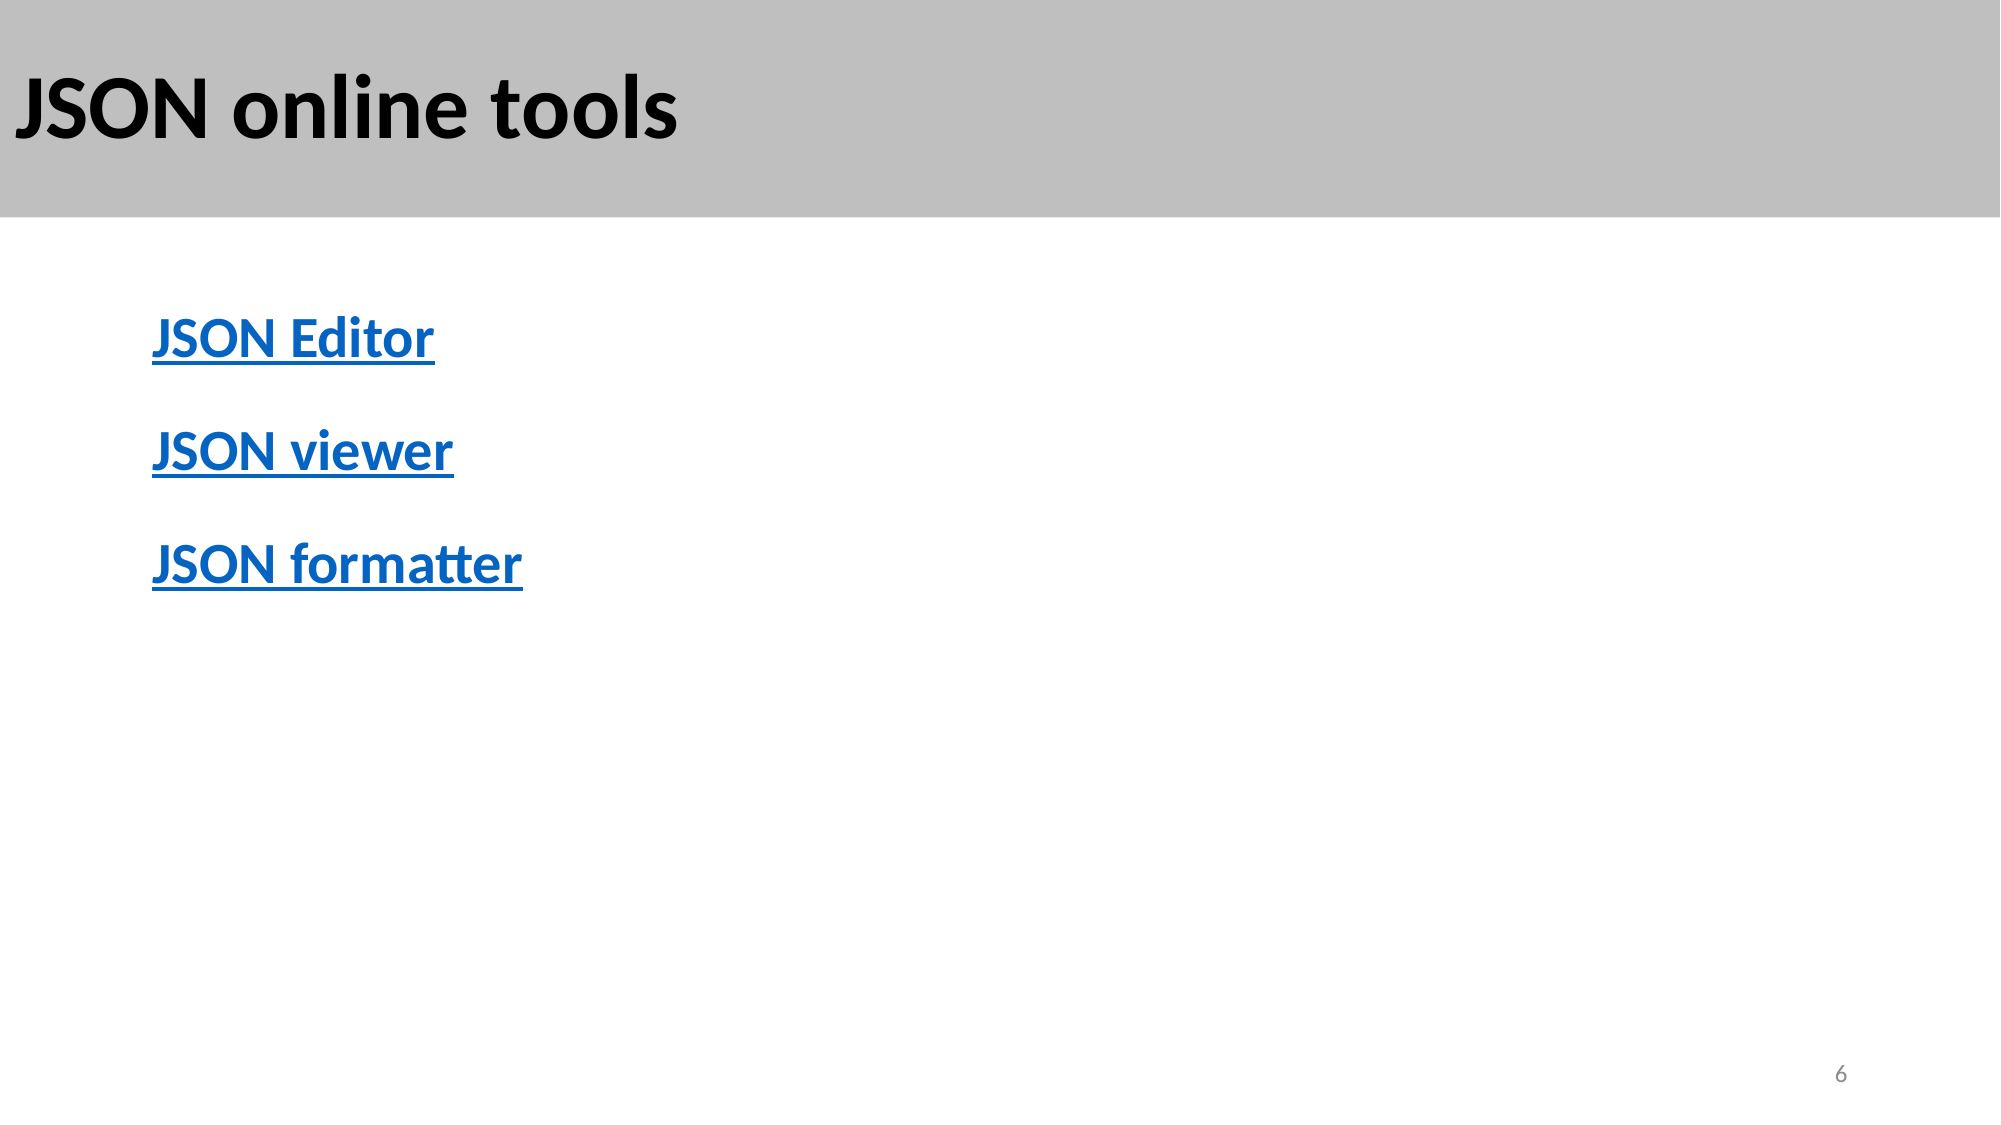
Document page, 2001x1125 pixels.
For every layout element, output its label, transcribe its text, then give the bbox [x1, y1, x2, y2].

slide_number 6 [1412, 1042, 1863, 1103]
title JSON online tools [0, 0, 2000, 218]
list JSON Editor JSON viewer JSON formatter [137, 299, 1863, 1014]
